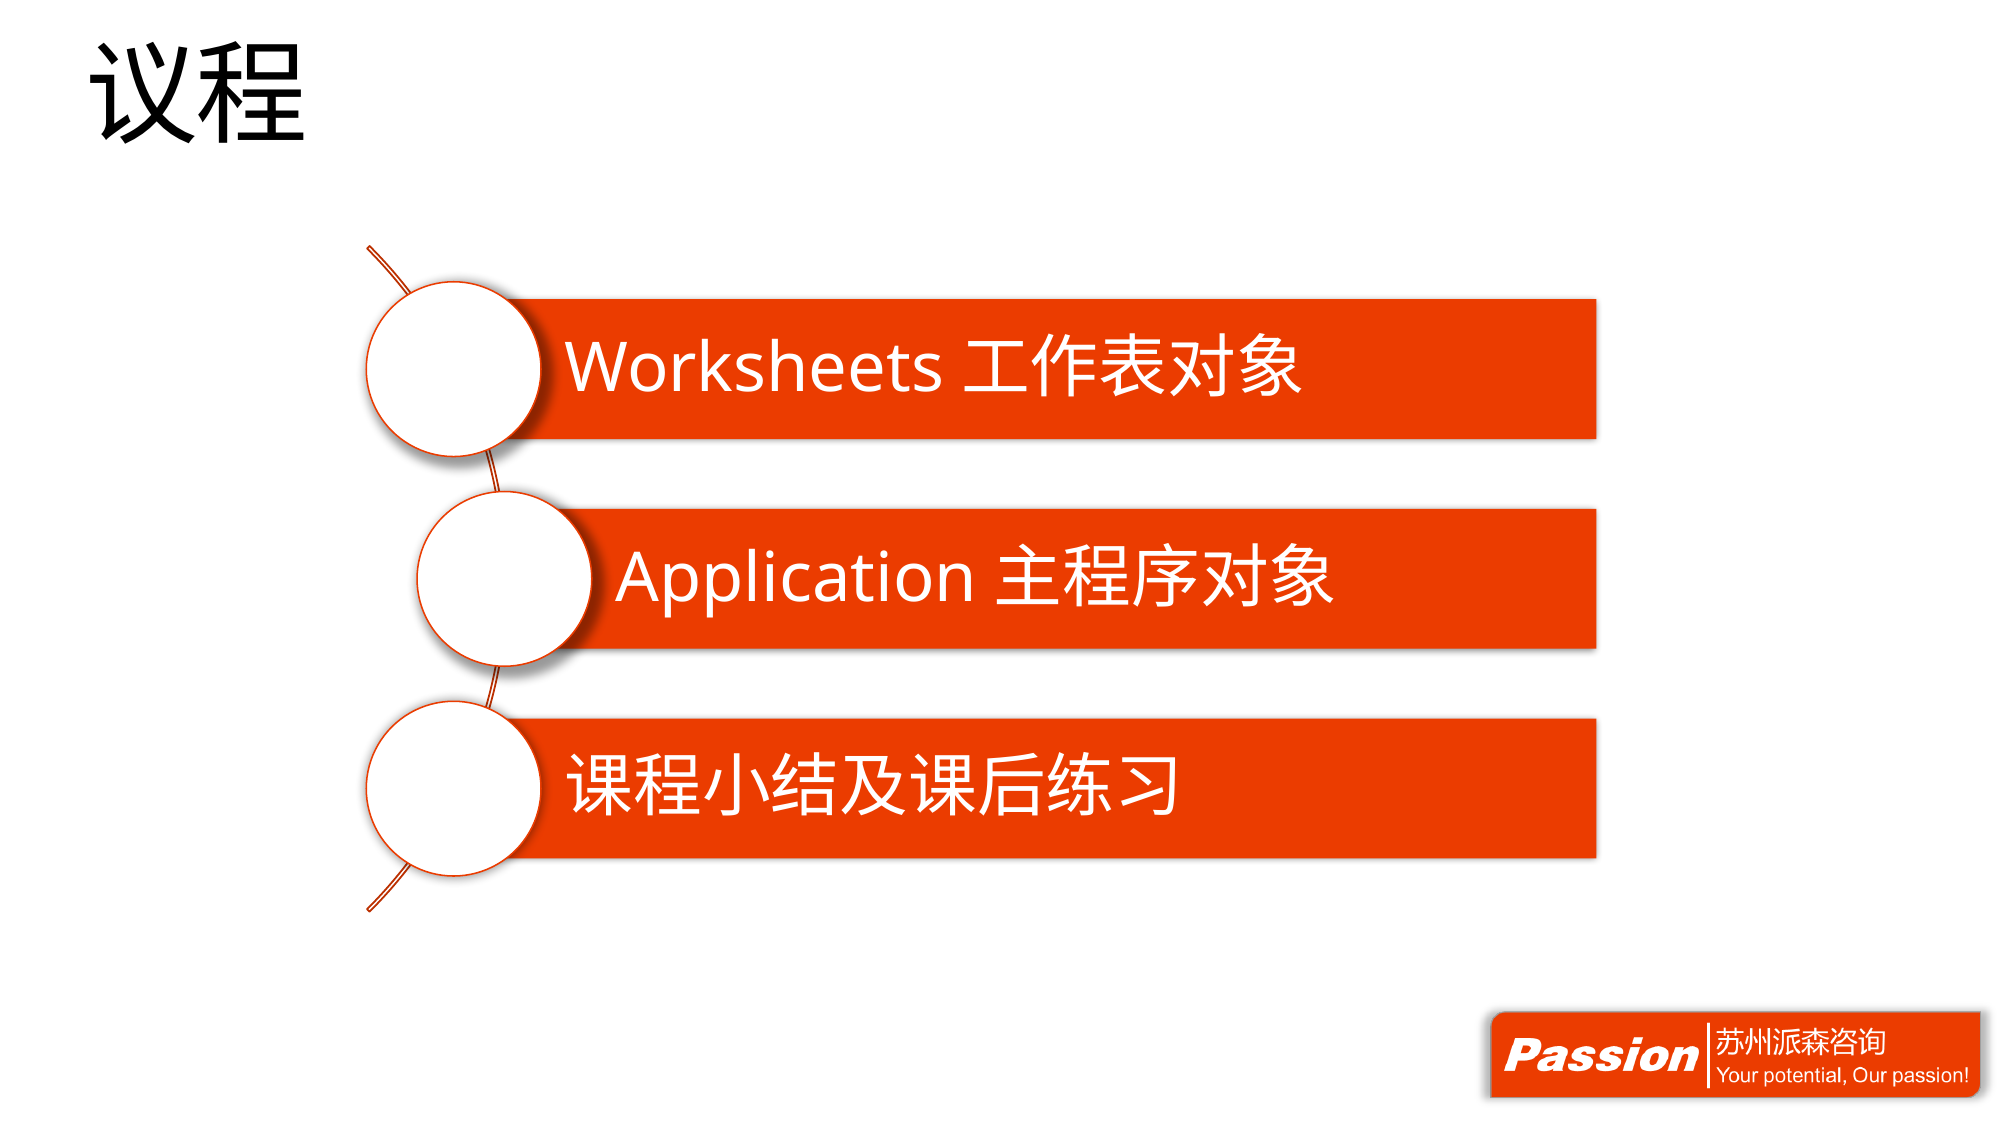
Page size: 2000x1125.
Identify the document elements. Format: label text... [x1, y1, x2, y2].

title 议程 [85, 37, 1914, 161]
picture [1471, 998, 2000, 1111]
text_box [356, 229, 1607, 929]
